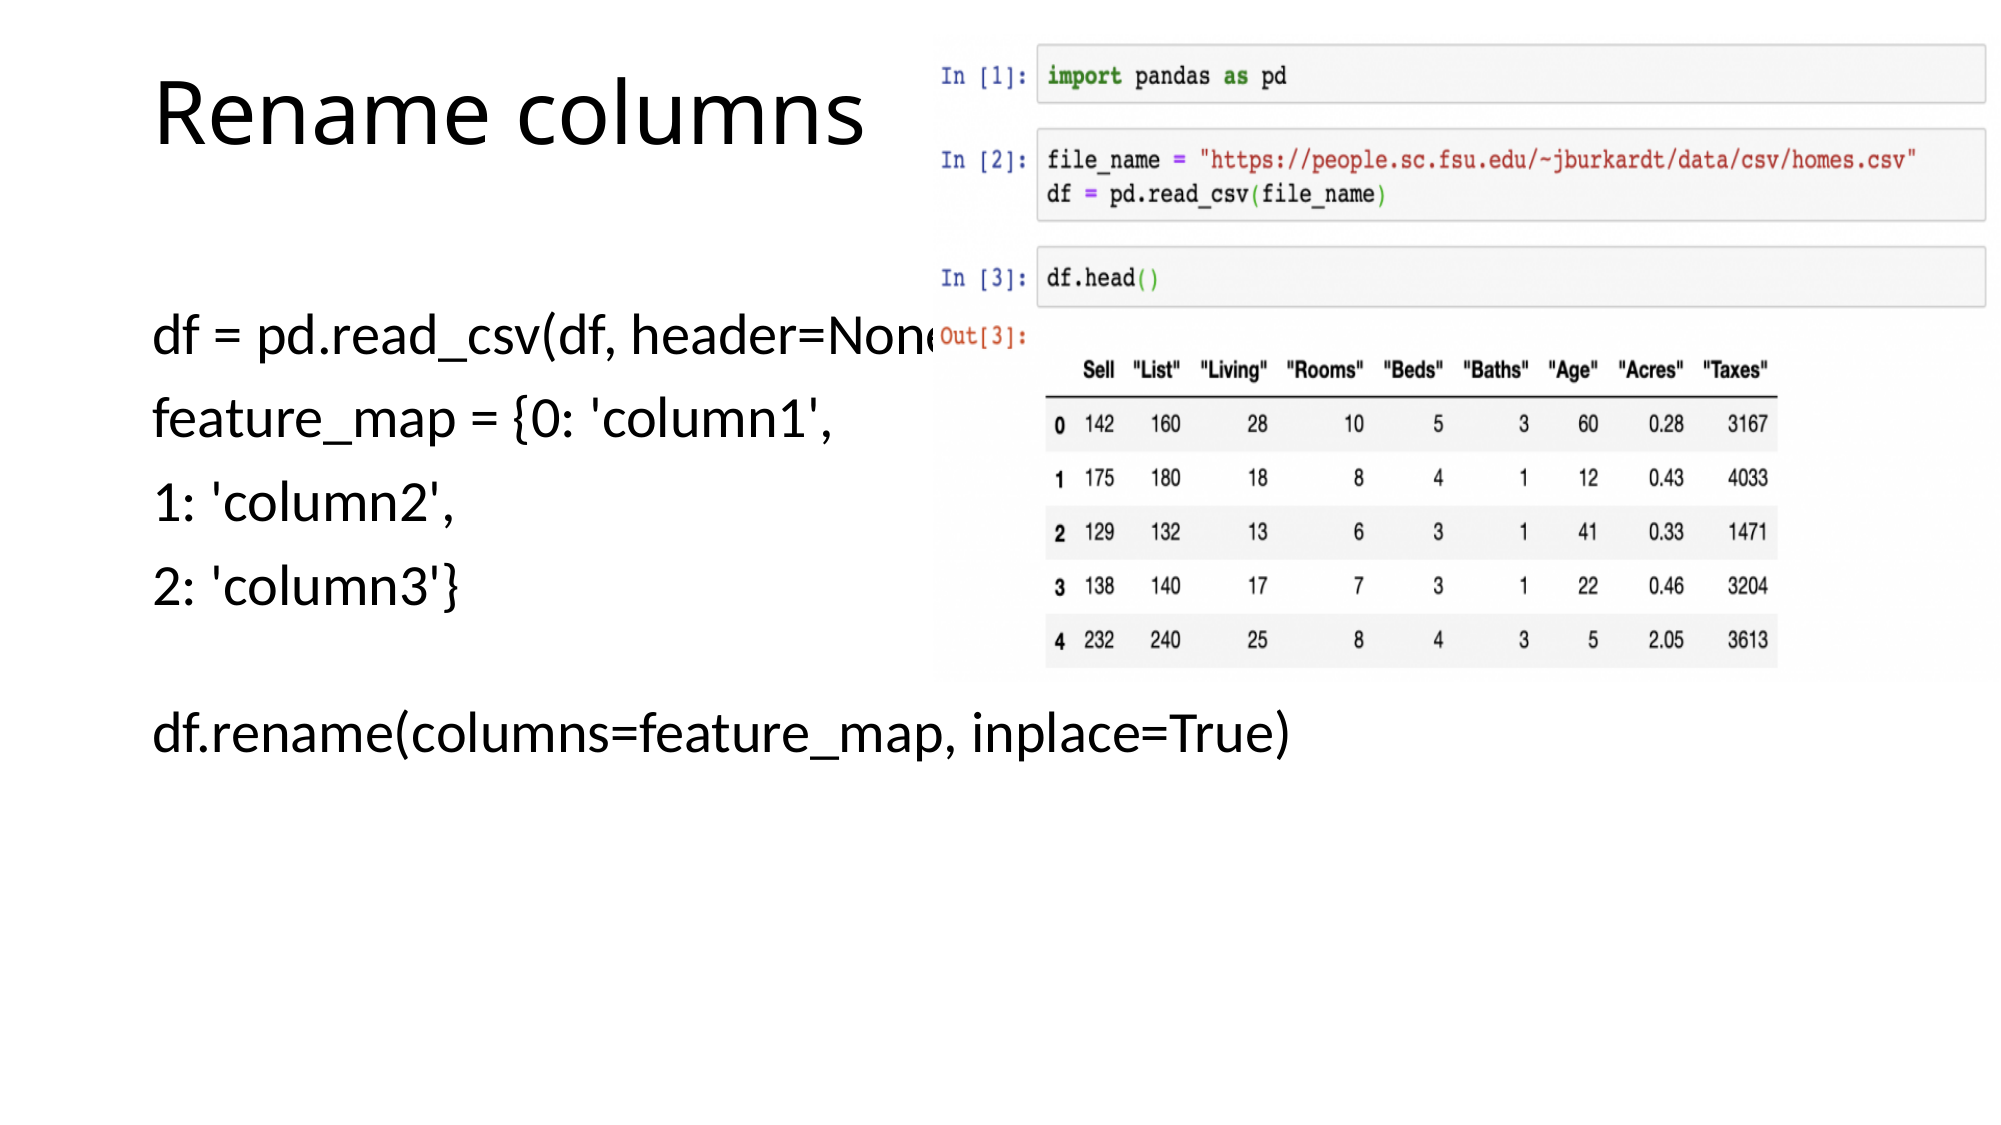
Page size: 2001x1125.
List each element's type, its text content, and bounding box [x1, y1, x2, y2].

picture [933, 34, 2000, 682]
title Rename columns [137, 59, 933, 205]
list df = pd.read_csv(df, header=None) feature_map = {0: 'column1', 1: 'column2', 2: 'column3'} df.rename(columns=feature_map, inplace=True) [137, 205, 1863, 920]
